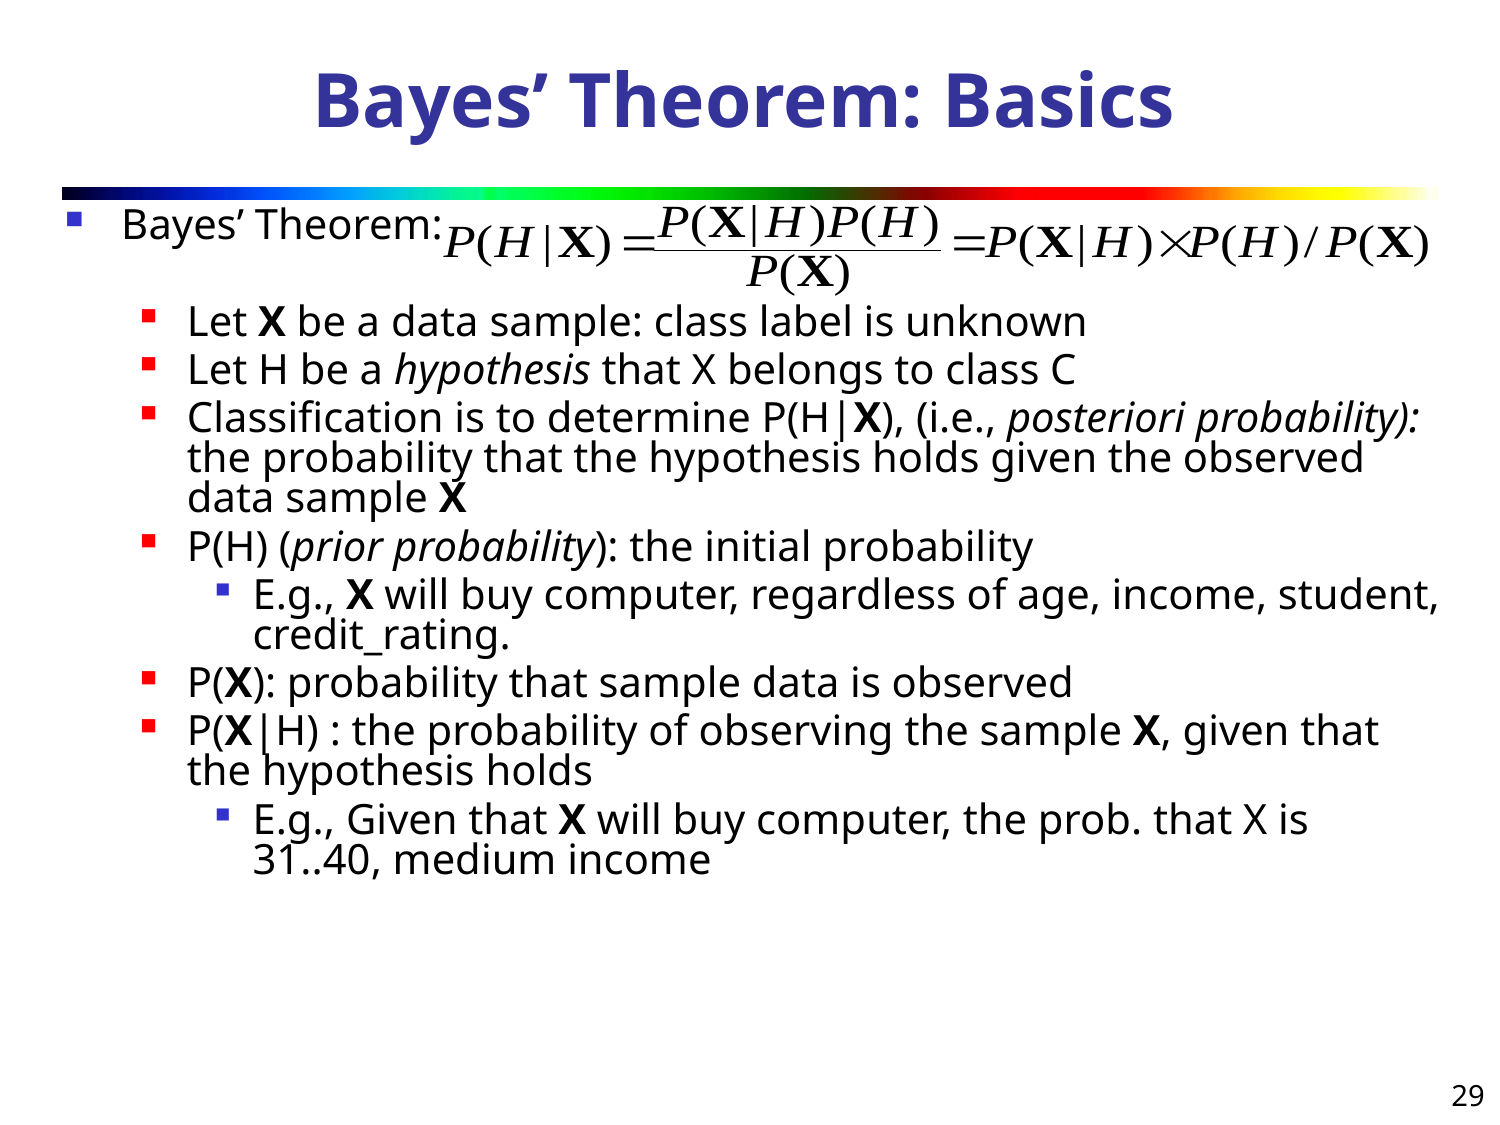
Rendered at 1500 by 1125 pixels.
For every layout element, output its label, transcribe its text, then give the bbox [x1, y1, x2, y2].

title Bayes’ Theorem: Basics [99, 24, 1388, 151]
list Bayes’ Theorem: Let X be a data sample: class label is unknown Let H be a hypothesis that X belongs to class C Classification is to determine P(H|X), (i.e., posteriori probability): the probability that the hypothesis holds given the observed data sample X P(H) (prior probability): the initial probability E.g., X will buy computer, regardless of age, income, student, credit_rating. P(X): probability that sample data is observed P(X|H) : the probability of observing the sample X, given that the hypothesis holds E.g., Given that X will buy computer, the prob. that X is 31..40, medium income [49, 199, 1463, 1088]
slide_number 29 [1187, 1049, 1500, 1125]
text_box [437, 199, 1436, 302]
picture [382, 187, 1438, 199]
picture [62, 187, 355, 199]
